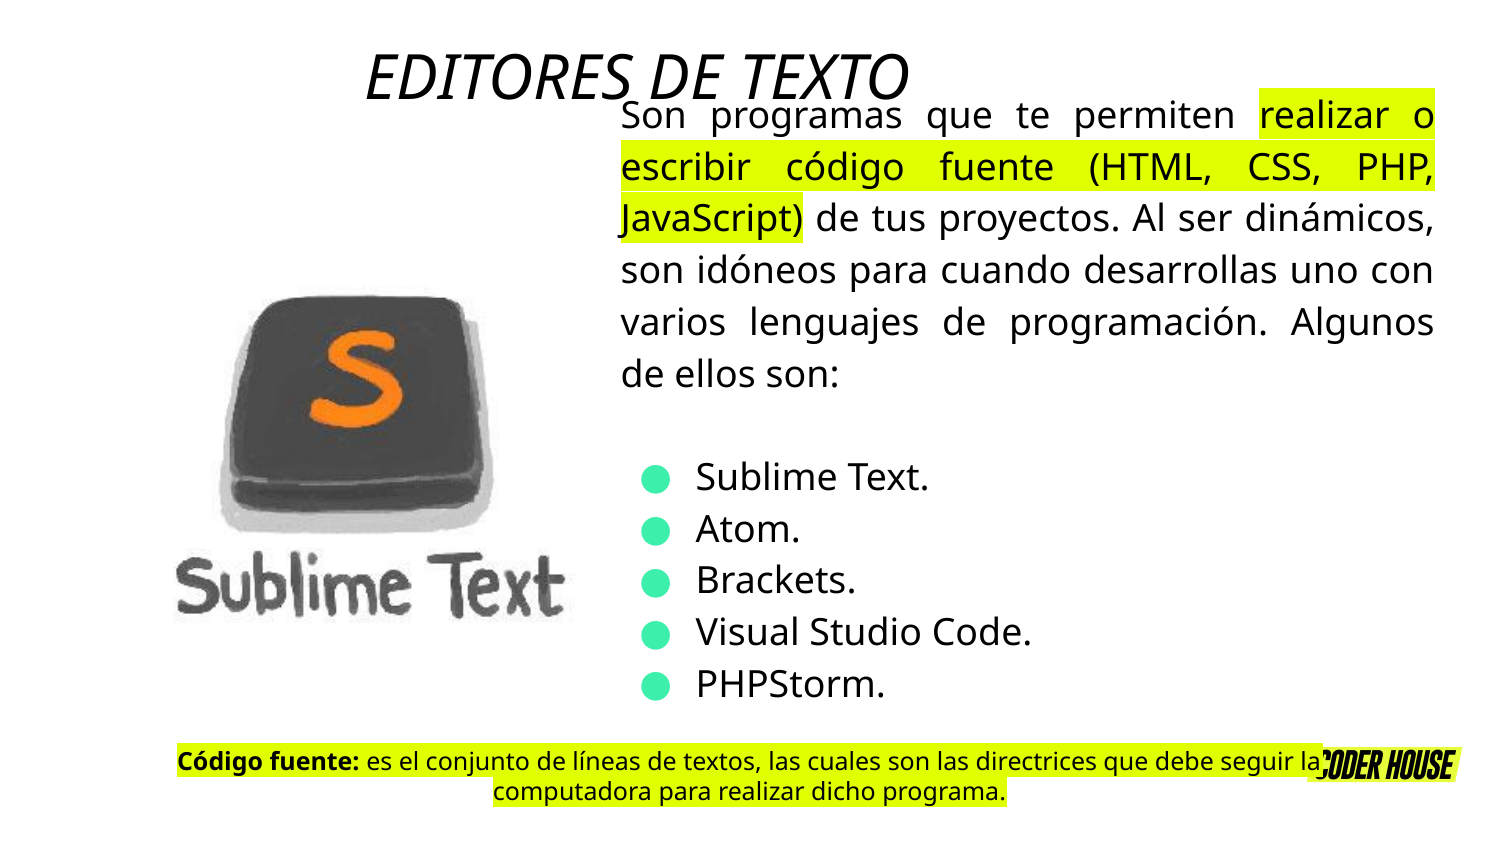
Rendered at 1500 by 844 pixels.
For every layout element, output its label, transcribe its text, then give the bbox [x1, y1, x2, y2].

picture [136, 222, 606, 693]
text_box Código fuente: es el conjunto de líneas de textos, las cuales son las directrices que debe seguir la computadora para realizar dicho programa. [125, 730, 1375, 816]
text_box Son programas que te permiten realizar o escribir código fuente (HTML, CSS, PHP, JavaScript) de tus proyectos. Al ser dinámicos, son idóneos para cuando desarrollas uno con varios lenguajes de programación. Algunos de ellos son: Sublime Text. Atom. Brackets. Visual Studio Code. PHPStorm. [605, 114, 1451, 675]
picture [1302, 741, 1466, 788]
subtitle EDITORES DE TEXTO [89, 10, 1187, 130]
